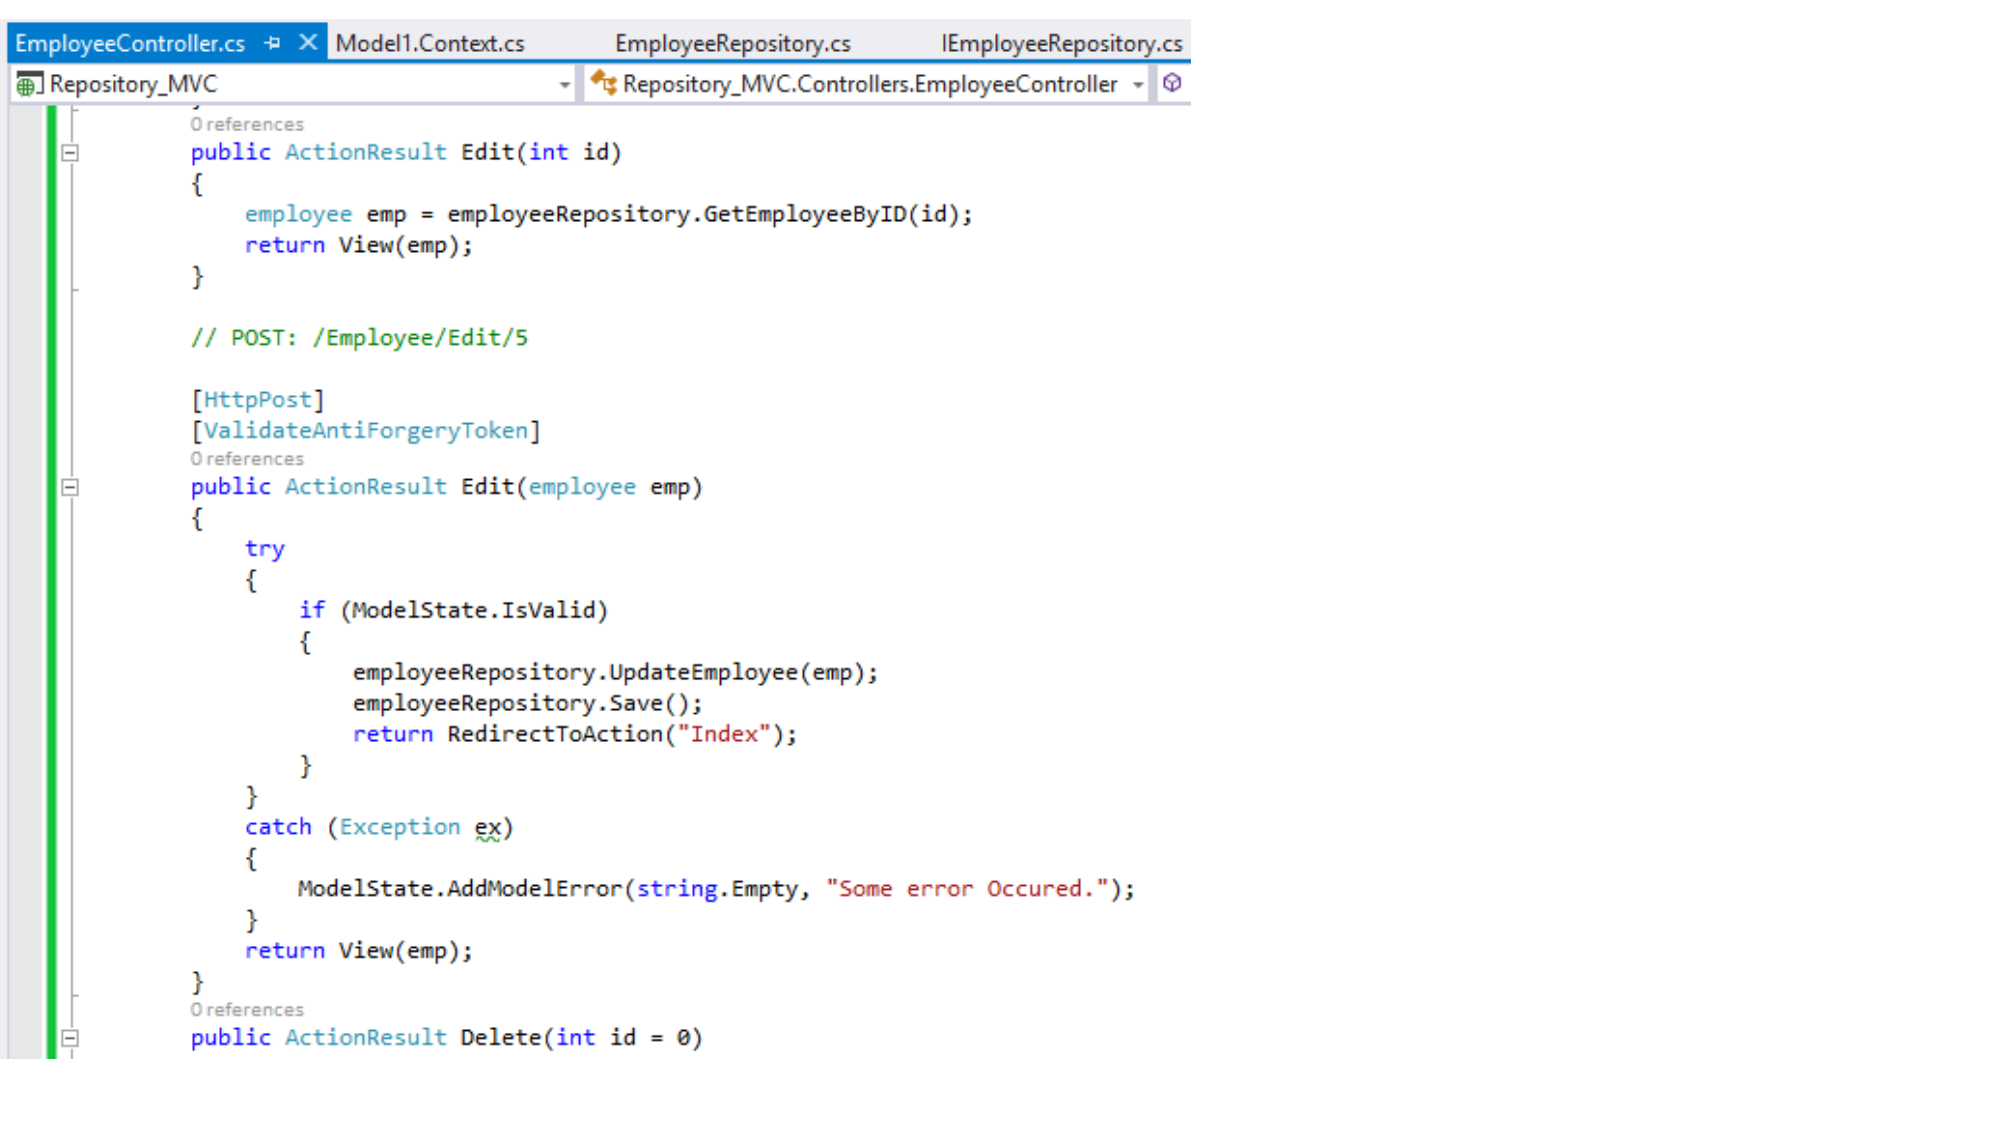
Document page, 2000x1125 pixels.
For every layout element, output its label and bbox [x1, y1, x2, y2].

picture [0, 19, 1192, 1059]
